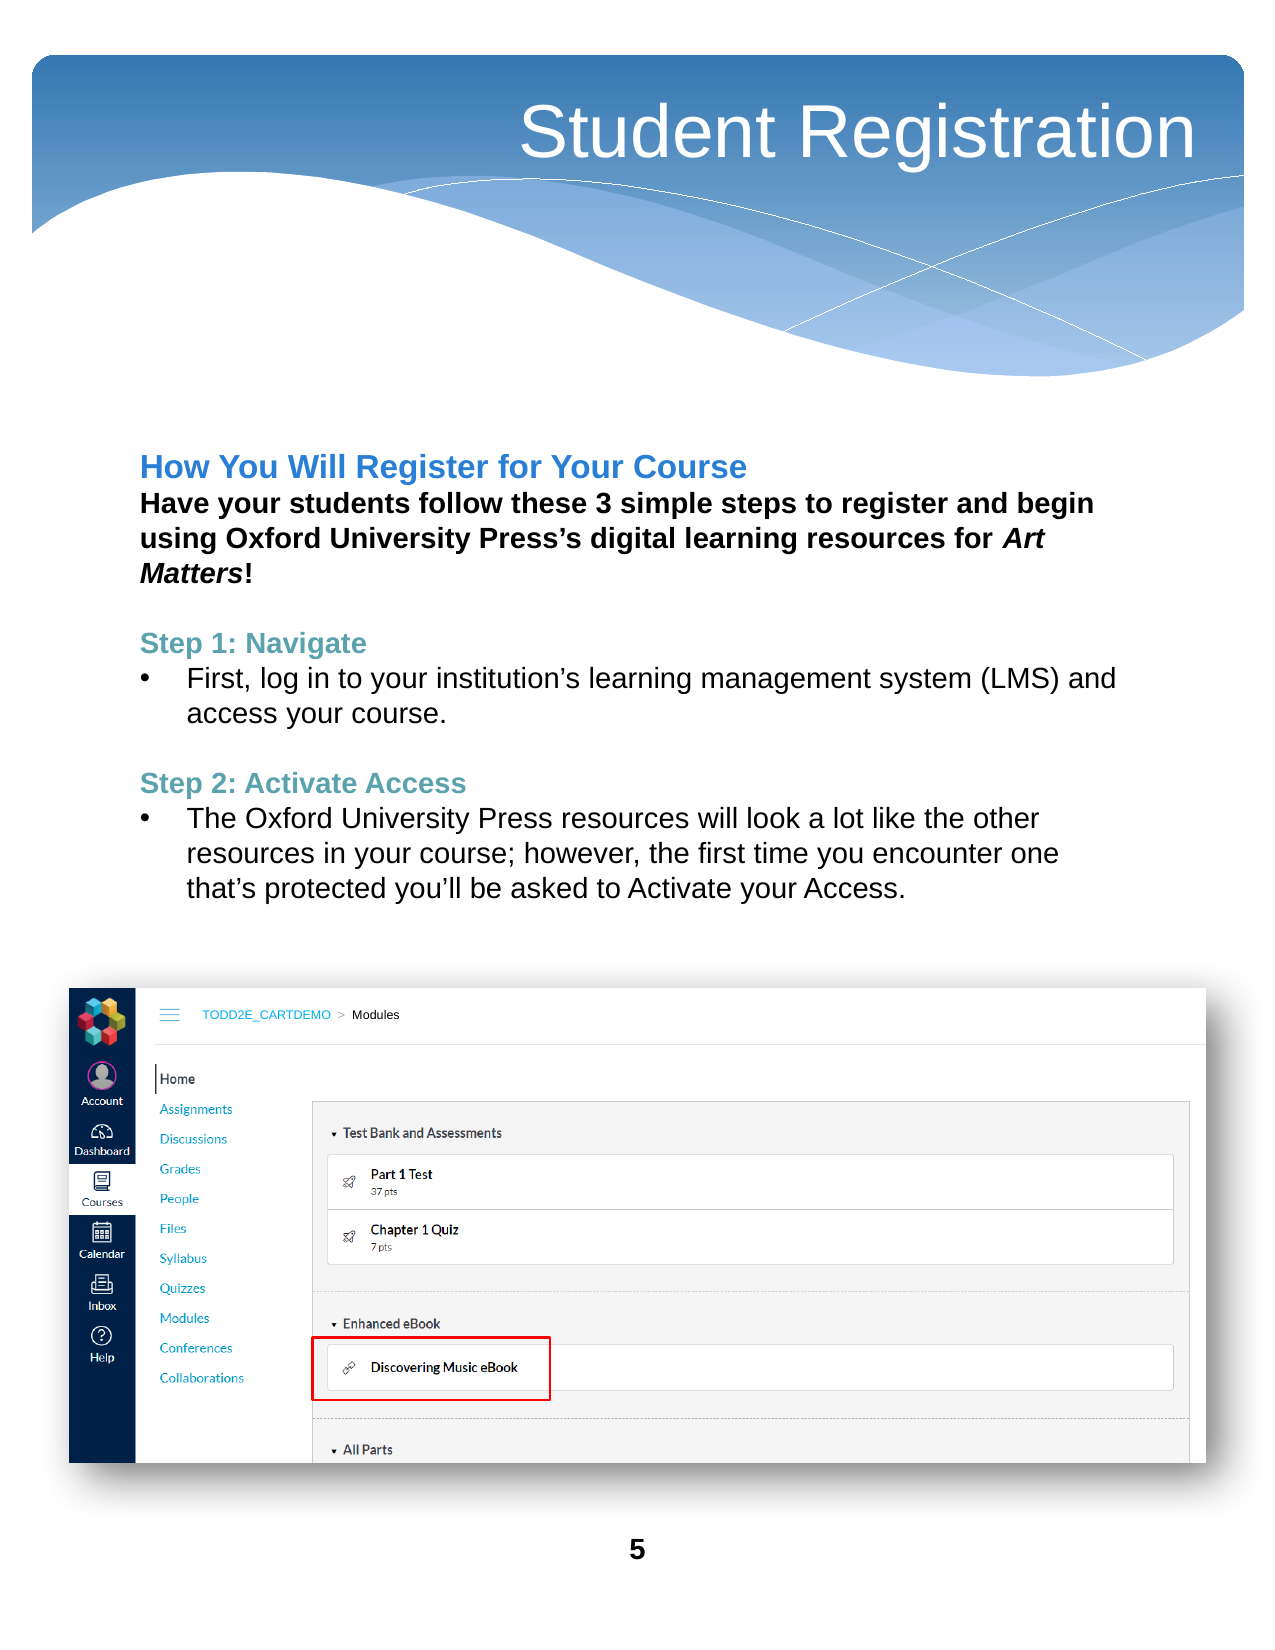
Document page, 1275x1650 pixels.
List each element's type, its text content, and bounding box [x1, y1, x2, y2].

slide_number 5 [556, 1510, 719, 1592]
text_box Student Registration [412, 74, 1213, 180]
picture [68, 988, 1207, 1463]
text_box How You Will Register for Your Course Have your students follow these 3 simple steps to register and begin using Oxford University Press’s digital learning resources for Art Matters! Step 1: Navigate First, log in to your institution’s learning management system (LMS) and access your course. Step 2: Activate Access The Oxford University Press resources will look a lot like the other resources in your course; however, the first time you encounter one that’s protected you’ll be asked to Activate your Access. [125, 437, 1150, 912]
